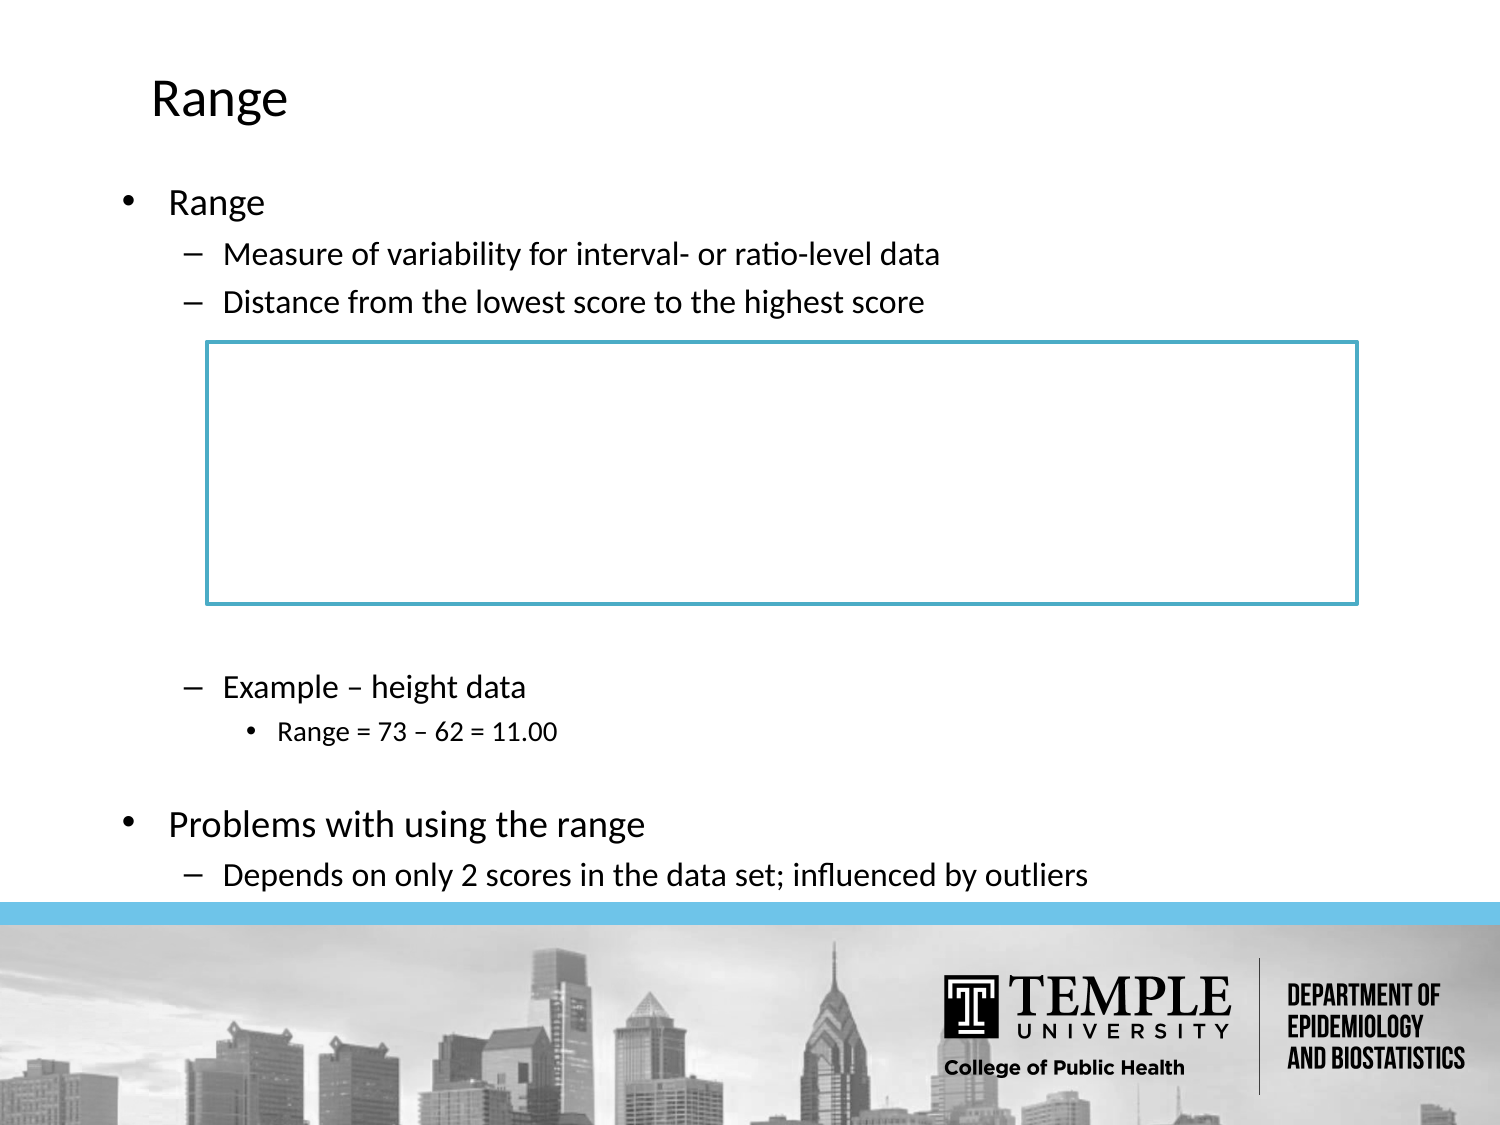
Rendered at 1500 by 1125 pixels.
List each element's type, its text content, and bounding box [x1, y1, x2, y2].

list Range Measure of variability for interval- or ratio-level data Distance from the lowest score to the highest score Example – height data Range = 73 – 62 = 11.00 Problems with using the range Depends on only 2 scores in the data set; influenced by outliers [106, 160, 1457, 901]
title Range [106, 53, 334, 136]
picture [0, 902, 1500, 1125]
